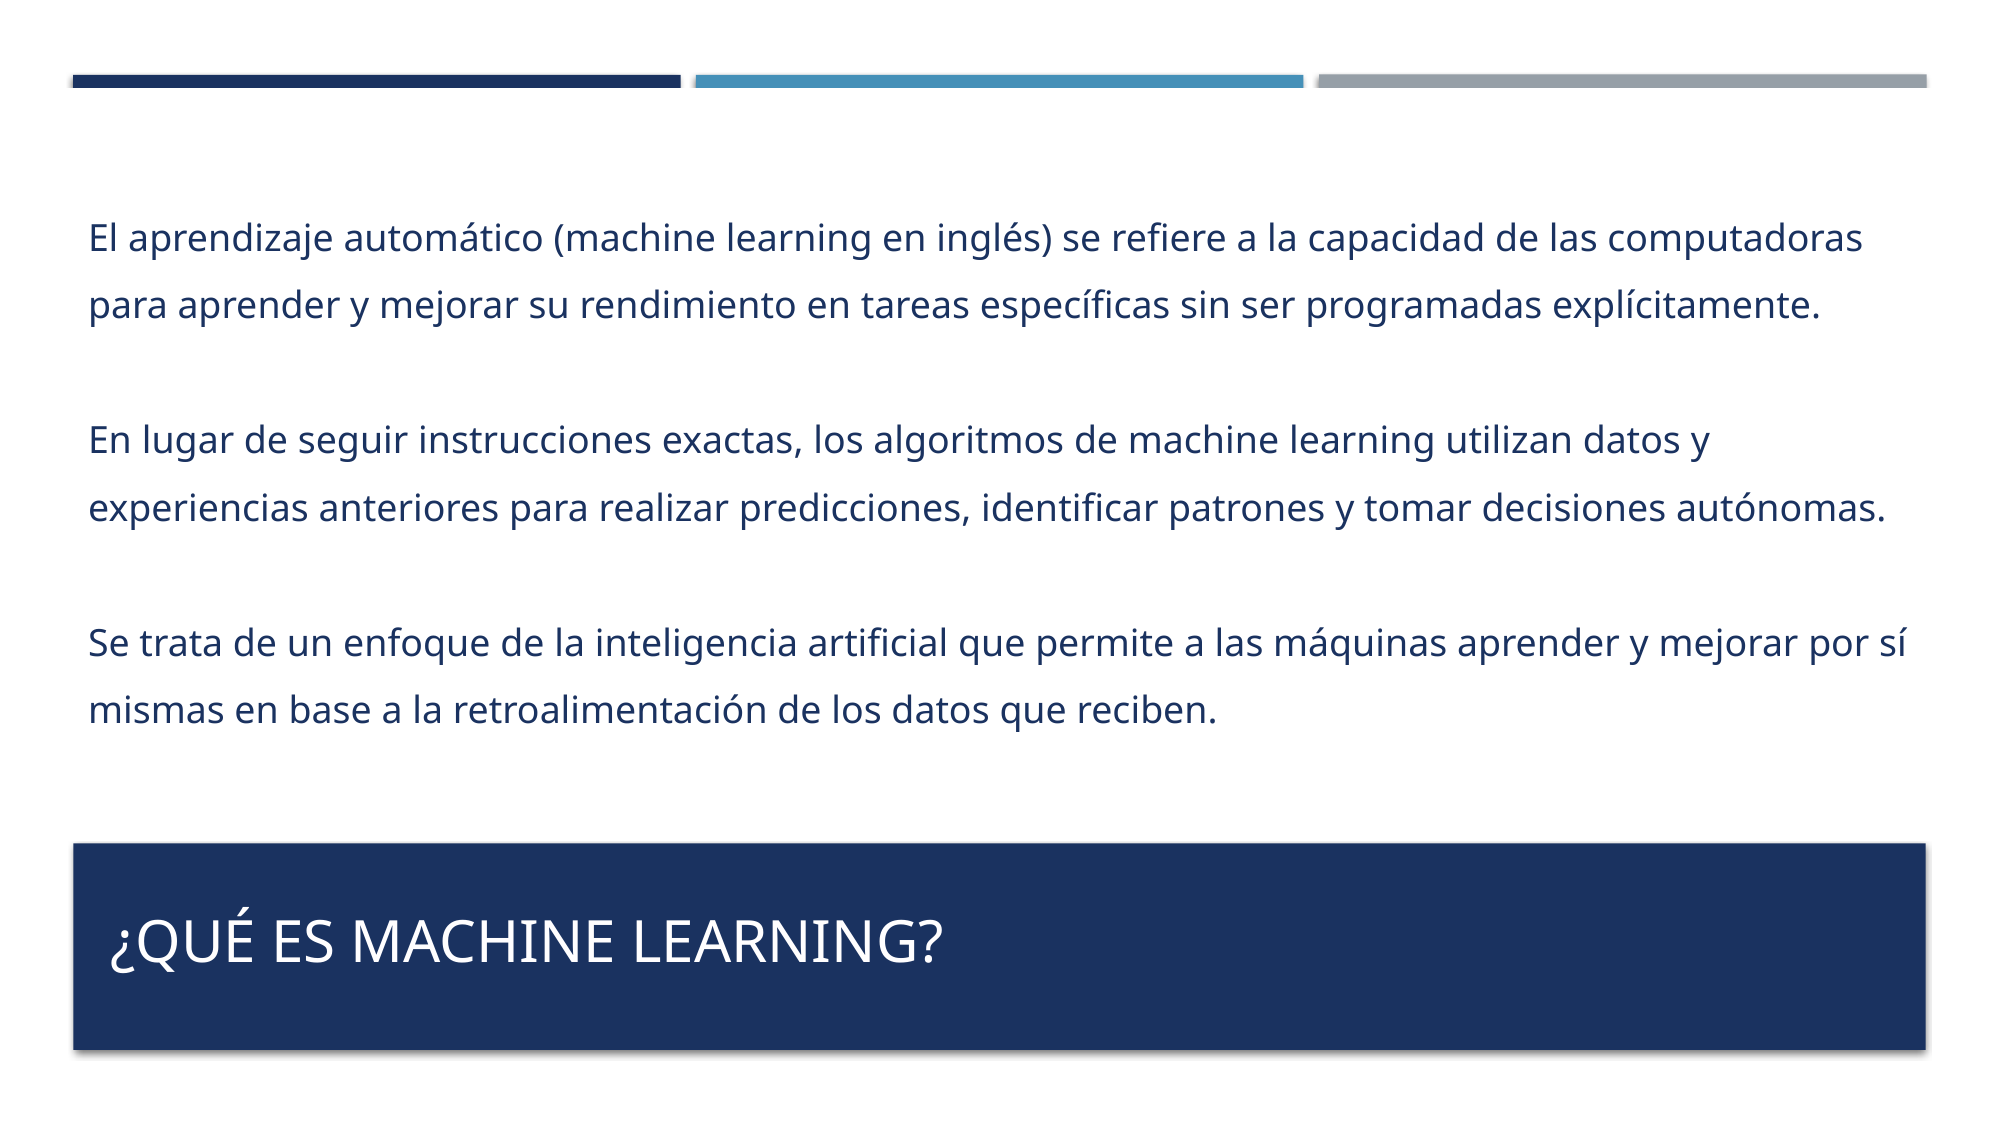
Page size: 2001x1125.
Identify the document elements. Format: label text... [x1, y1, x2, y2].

title ¿Qué es Machine Learning? [95, 863, 1905, 982]
text_box El aprendizaje automático (machine learning en inglés) se refiere a la capacidad de las computadoras para aprender y mejorar su rendimiento en tareas específicas sin ser programadas explícitamente. En lugar de seguir instrucciones exactas, los algoritmos de machine learning utilizan datos y experiencias anteriores para realizar predicciones, identificar patrones y tomar decisiones autónomas. Se trata de un enfoque de la inteligencia artificial que permite a las máquinas aprender y mejorar por sí mismas en base a la retroalimentación de los datos que reciben. [73, 183, 1926, 739]
text_box [72, 842, 1927, 1051]
text_box [0, 86, 2000, 1125]
